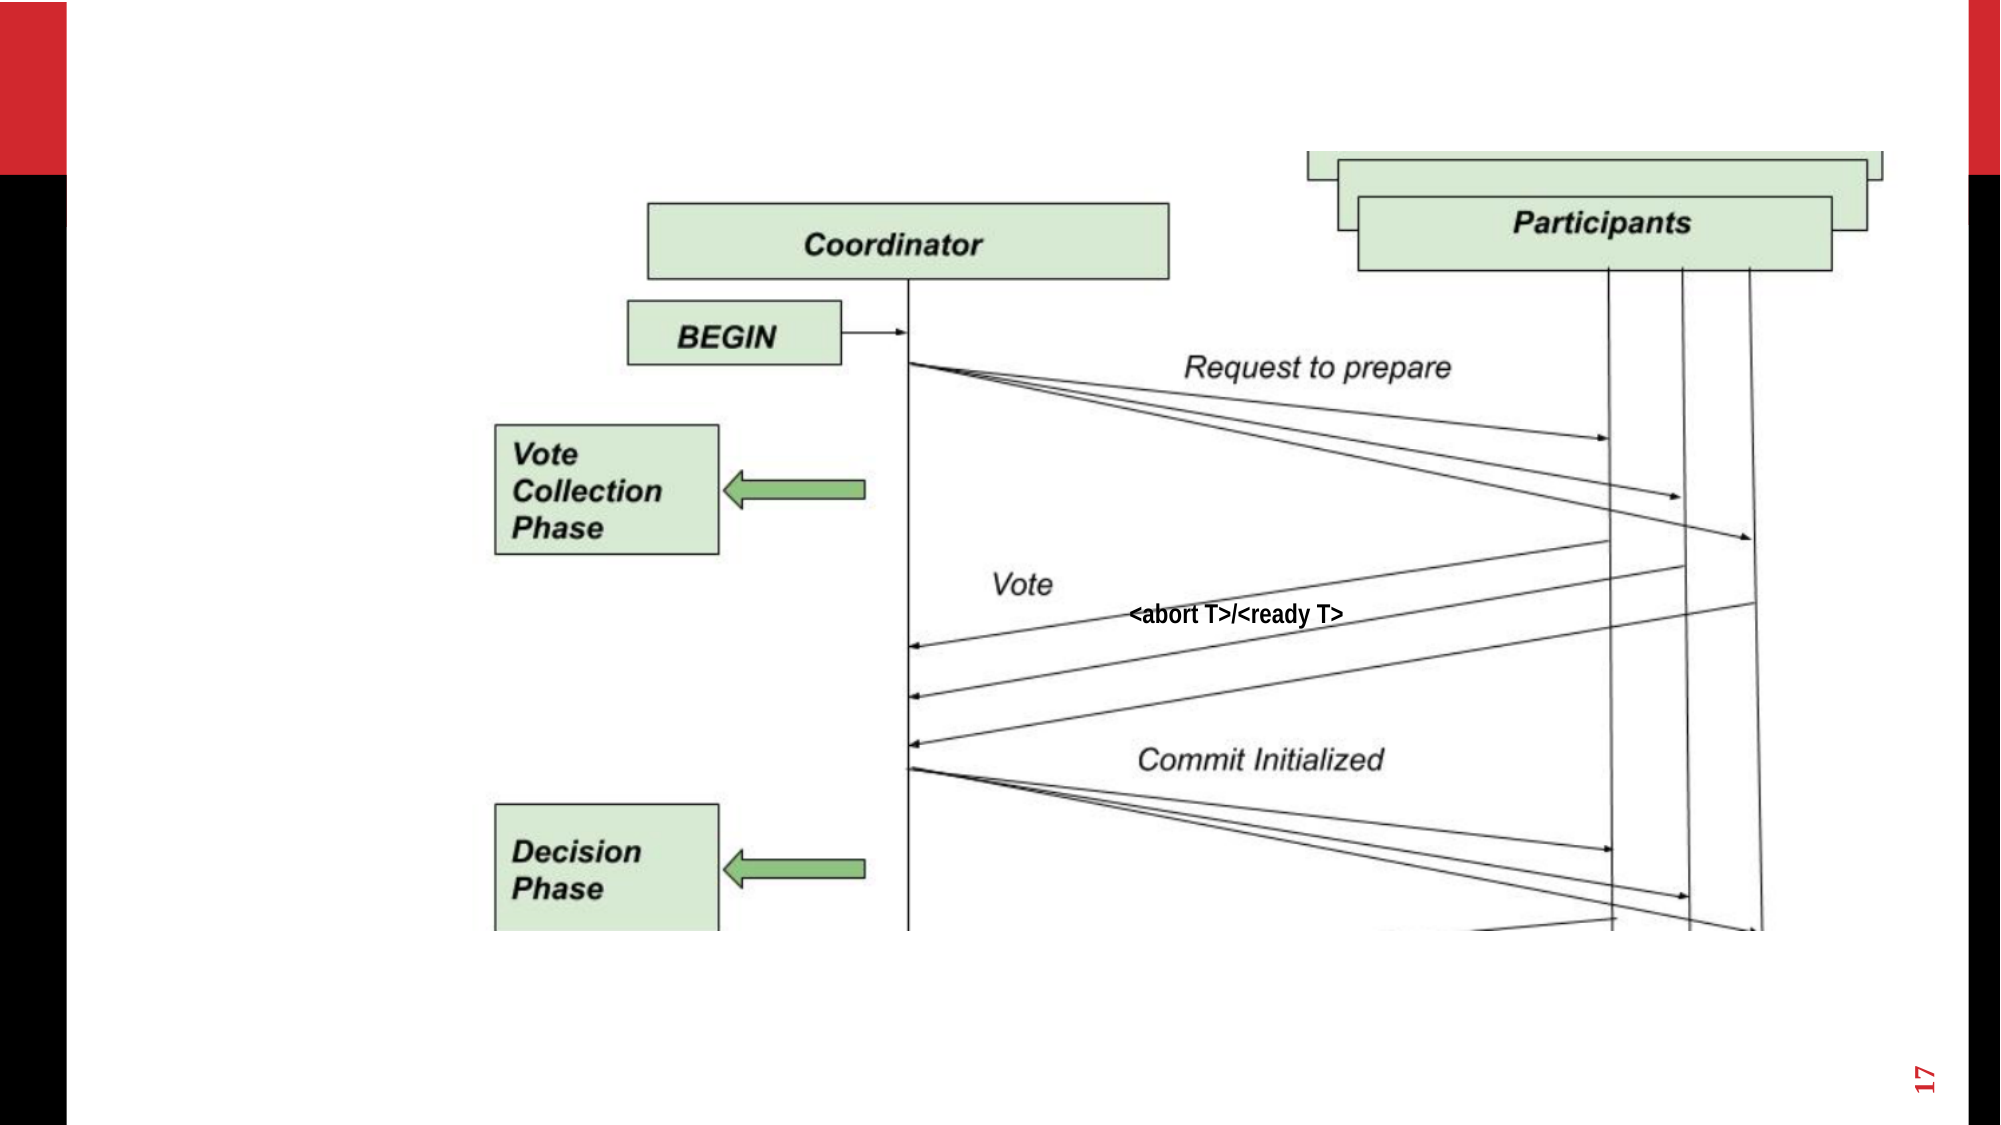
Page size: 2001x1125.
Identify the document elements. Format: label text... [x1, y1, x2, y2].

picture [449, 150, 1901, 931]
slide_number 17 [1899, 996, 1950, 1113]
